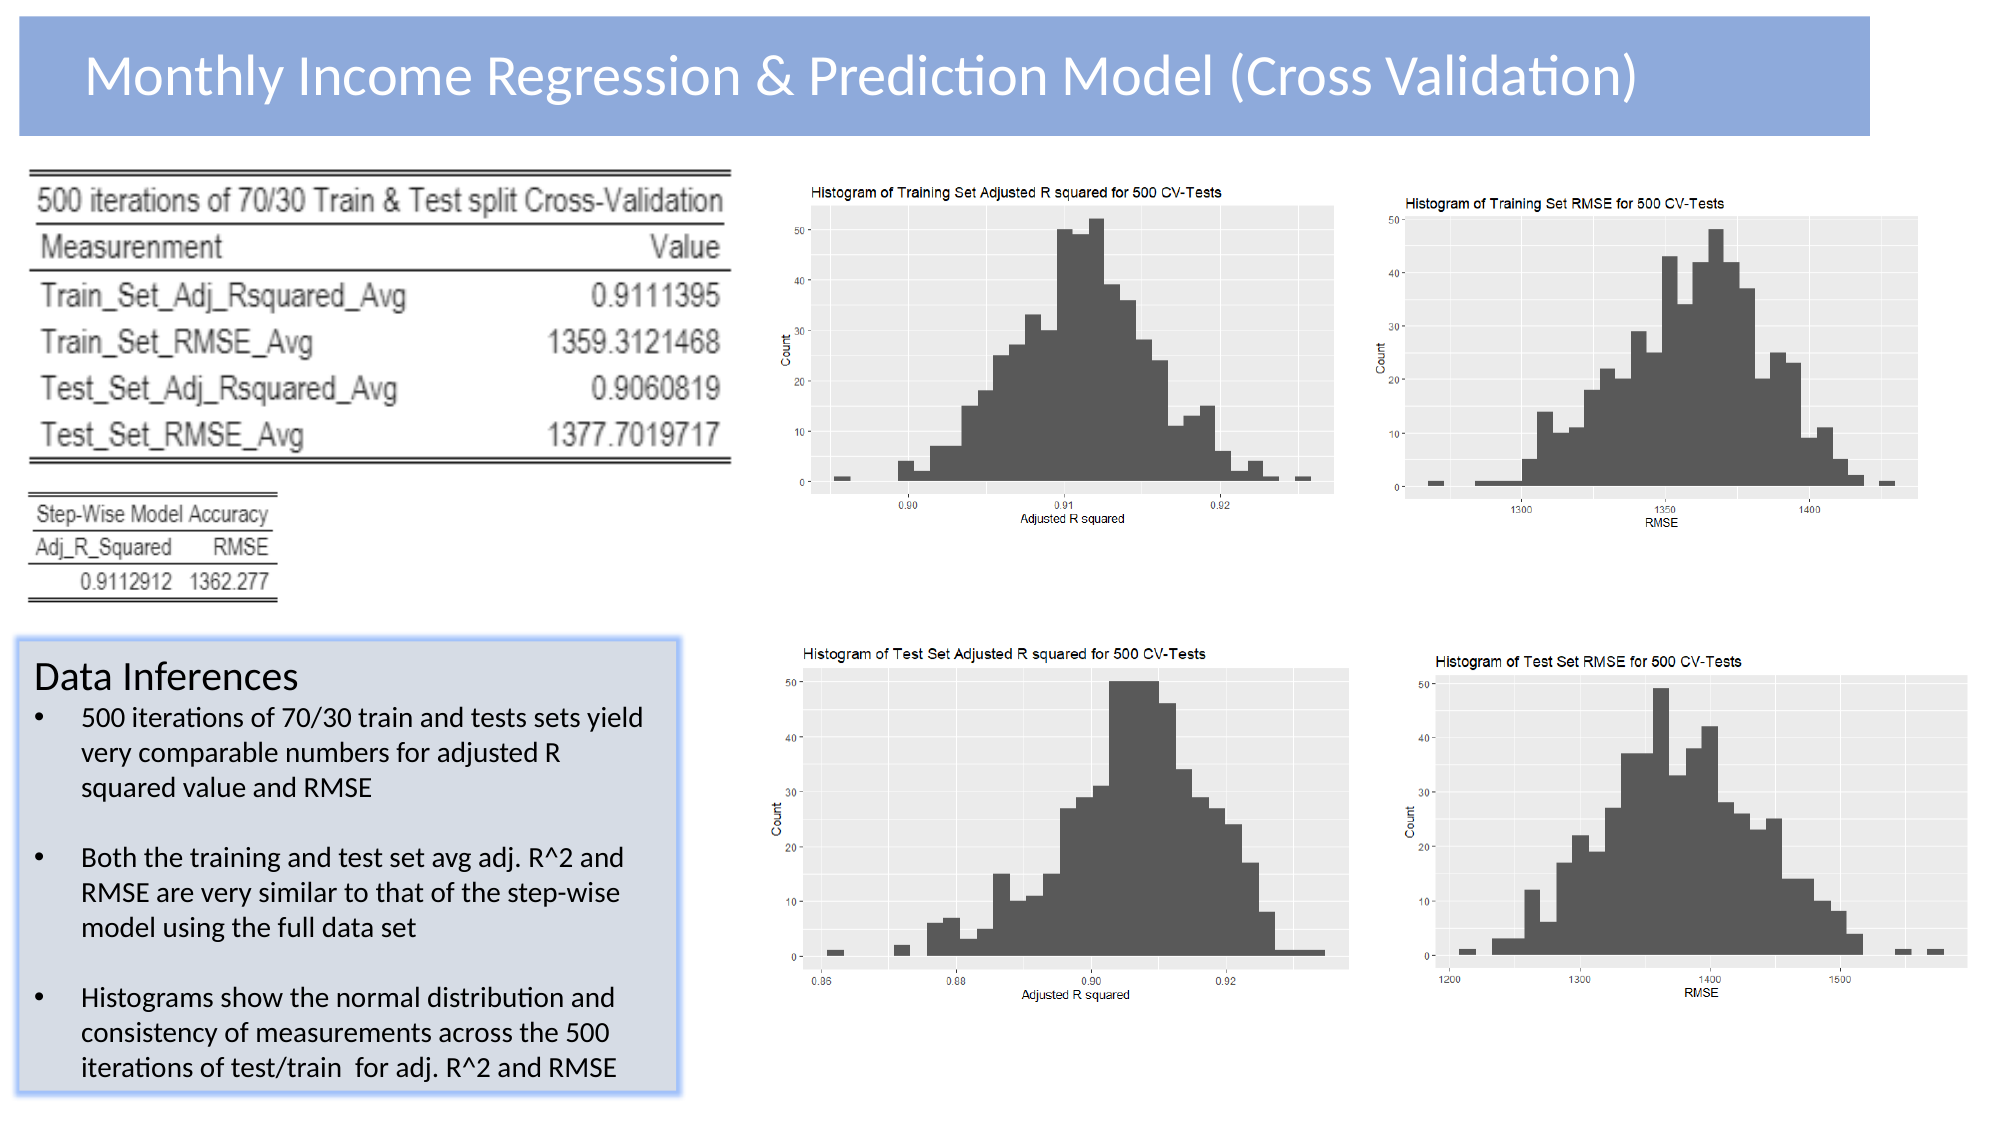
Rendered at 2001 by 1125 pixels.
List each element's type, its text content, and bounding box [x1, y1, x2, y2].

picture [19, 483, 292, 612]
picture [1373, 189, 1928, 532]
picture [19, 157, 747, 471]
picture [774, 180, 1342, 532]
picture [761, 641, 1358, 1009]
text_box Data Inferences 500 iterations of 70/30 train and tests sets yield very comparable numbers for adjusted R squared value and RMSE Both the training and test set avg adj. R^2 and RMSE are very similar to that of the step-wise model using the full data set Histograms show the normal distribution and consistency of measurements across the 500 iterations of test/train for adj. R^2 and RMSE [19, 641, 677, 1091]
picture [1389, 653, 1972, 1009]
list Monthly Income Regression & Prediction Model (Cross Validation) [19, 16, 1870, 136]
